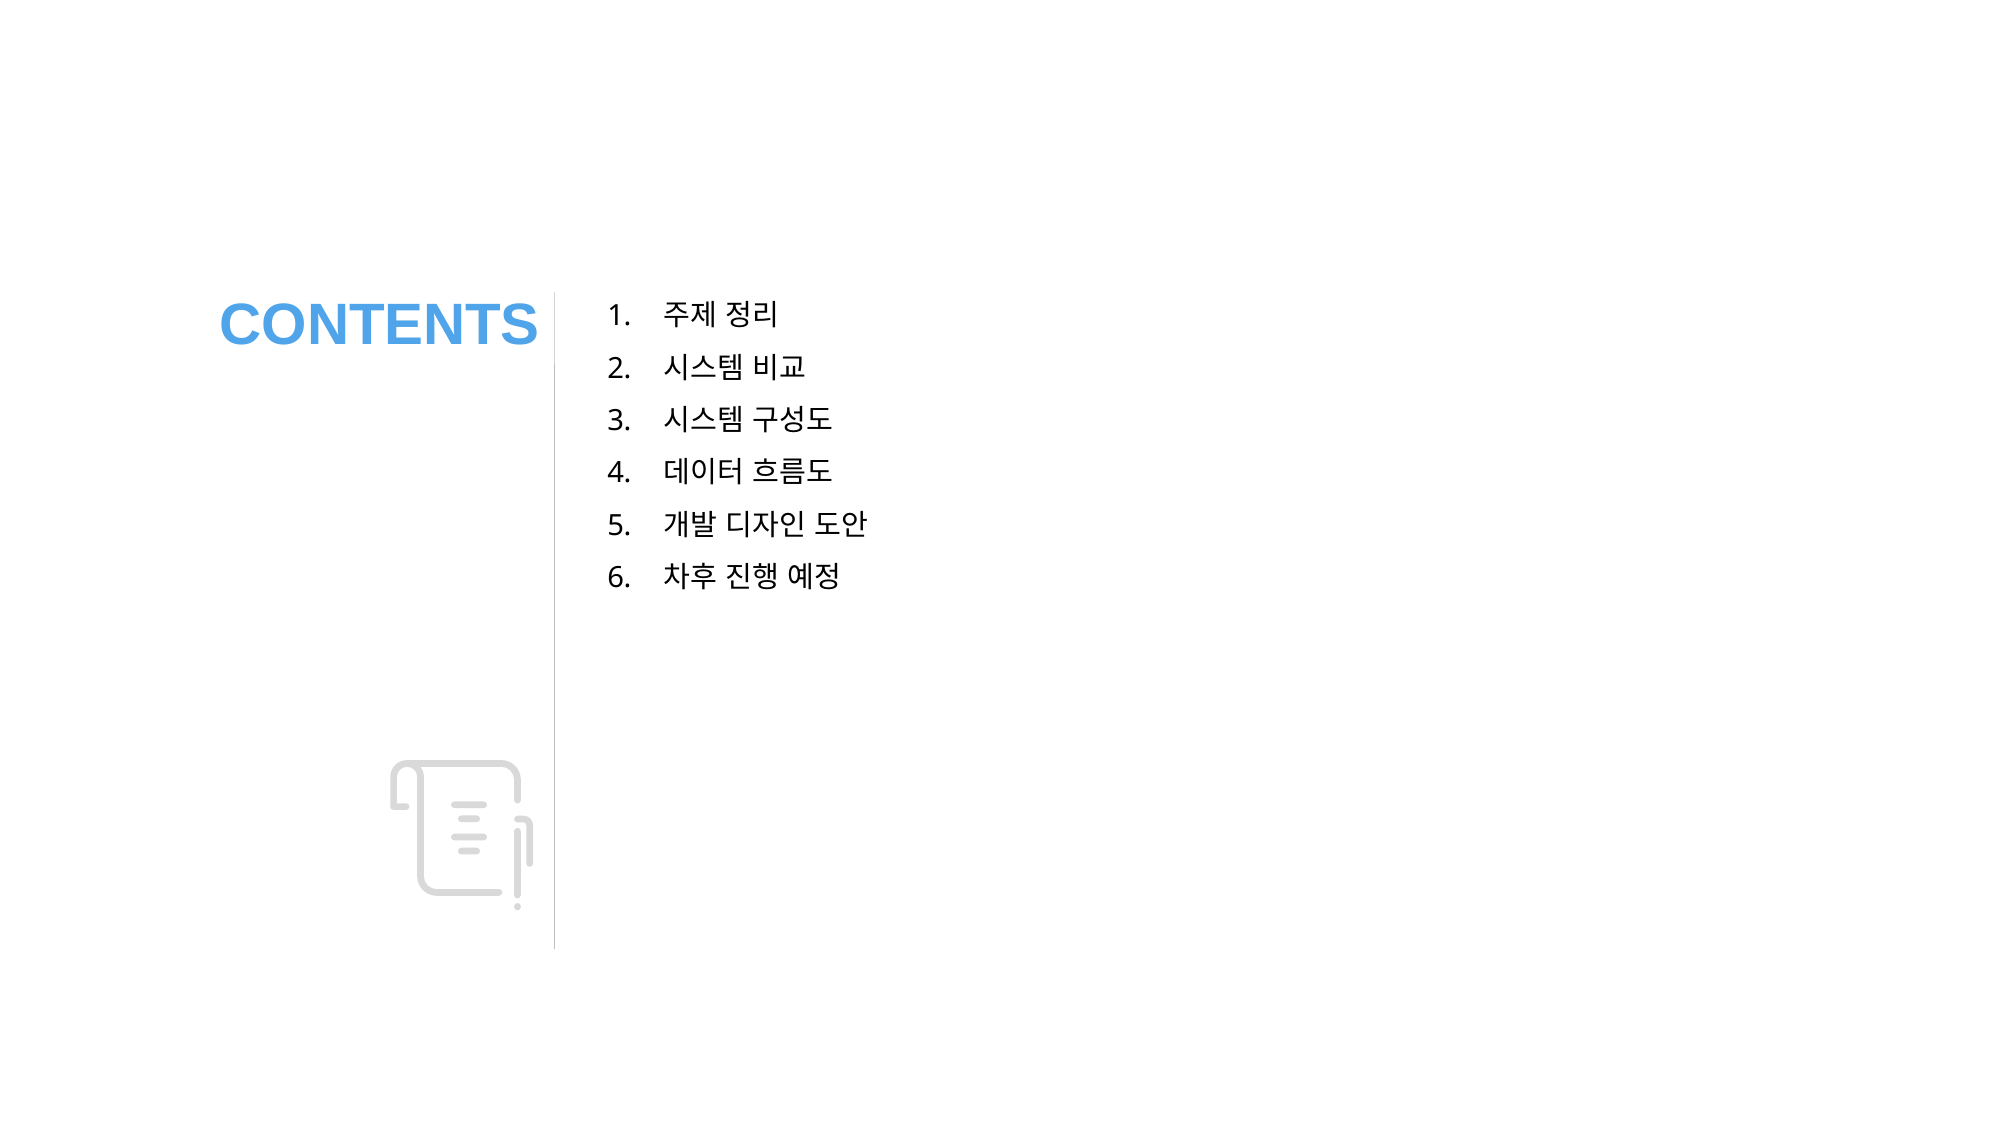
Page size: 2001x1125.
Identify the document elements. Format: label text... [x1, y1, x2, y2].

text_box 주제 정리 시스템 비교 시스템 구성도 데이터 흐름도 개발 디자인 도안 차후 진행 예정 [592, 278, 1907, 936]
text_box [514, 815, 534, 867]
text_box [390, 760, 521, 896]
text_box [514, 903, 521, 911]
text_box CONTENTS [124, 278, 555, 364]
text_box [514, 827, 521, 899]
